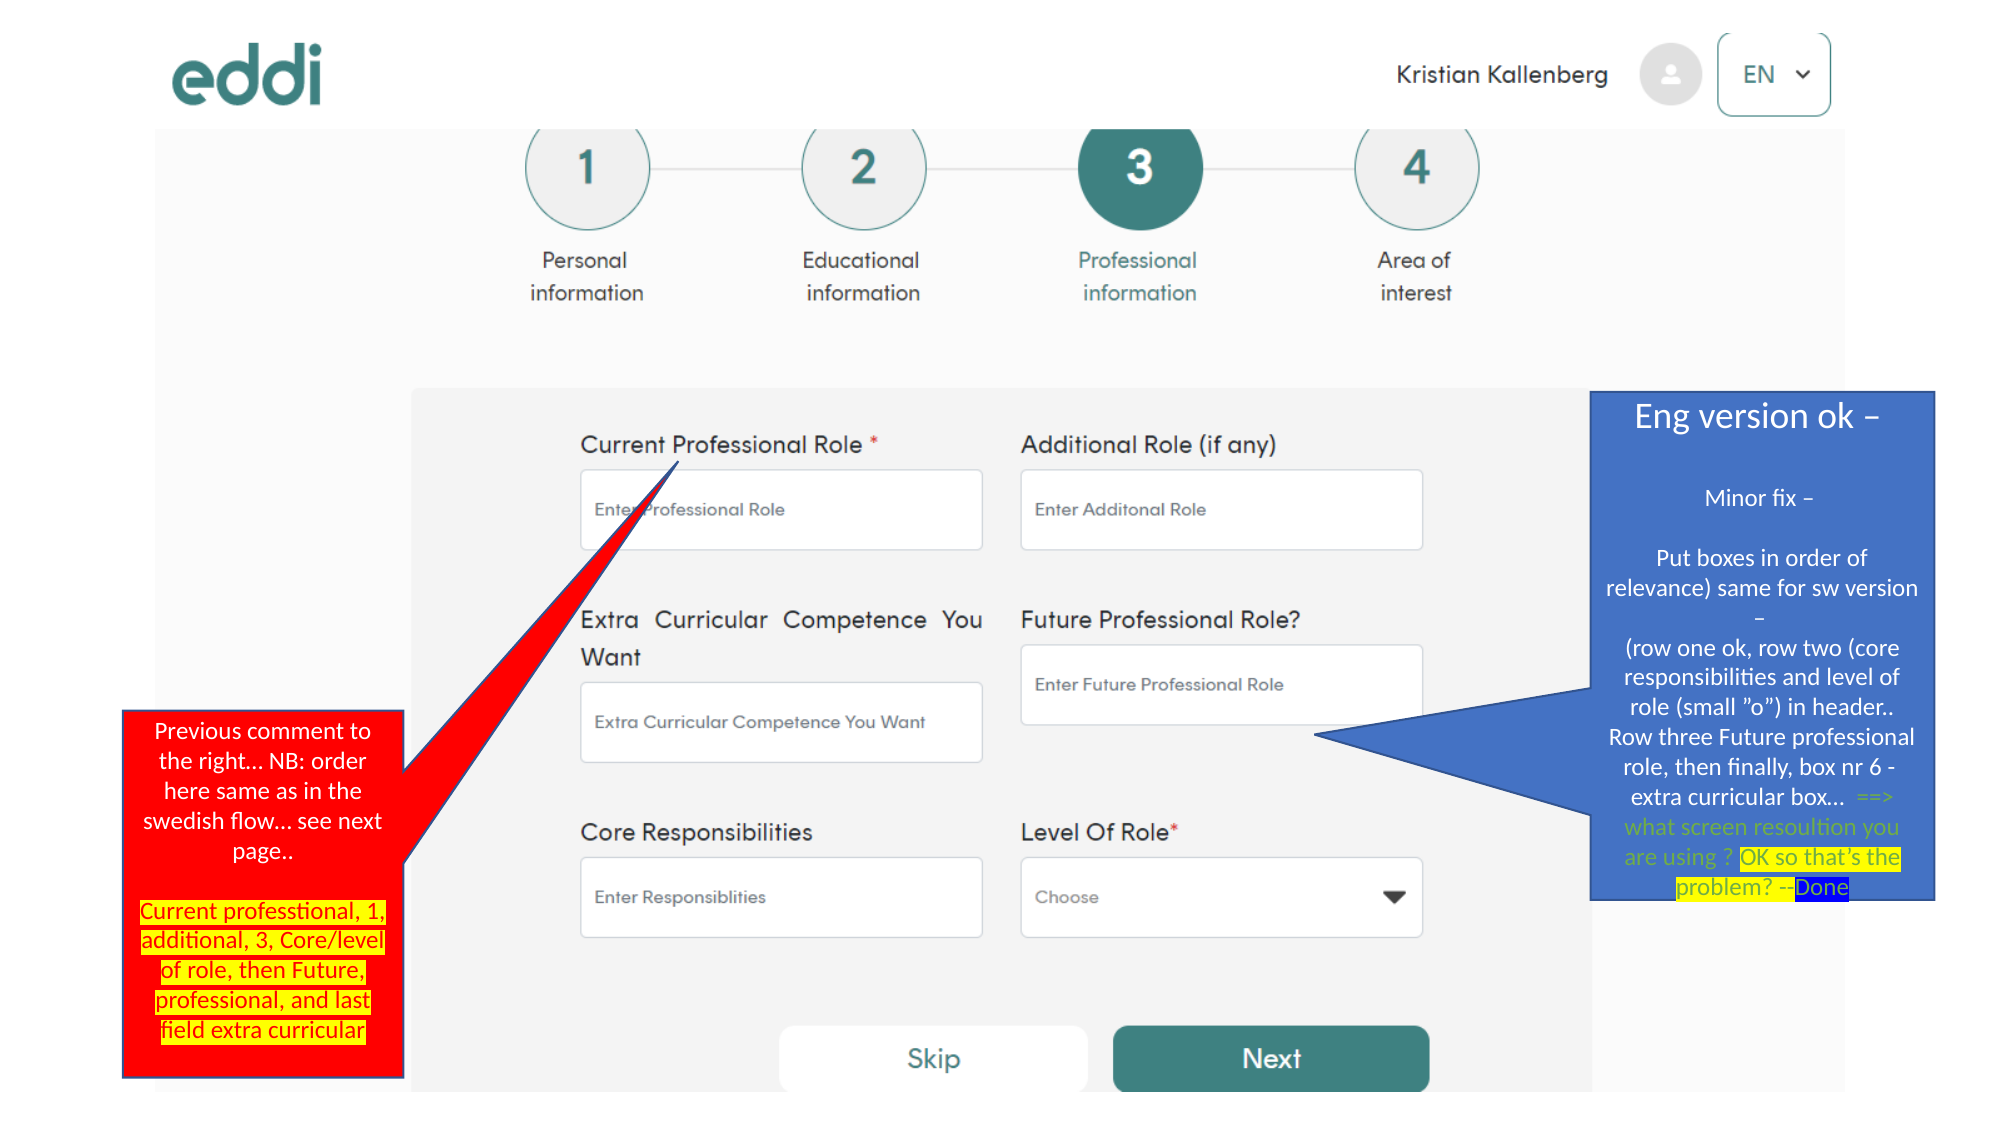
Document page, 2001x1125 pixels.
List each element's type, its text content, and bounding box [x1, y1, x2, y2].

text_box Eng version ok – Minor fix – Put boxes in order of relevance) same for sw version – (row one ok, row two (core responsibilities and level of role (small ”o”) in header.. Row three Future professional role, then finally, box nr 6 - extra curricular box… ==> what screen resoultion you are using ? OK so that’s the problem? --Done [1845, 390, 1936, 901]
picture [155, 32, 1845, 1092]
text_box Previous comment to the right… NB: order here same as in the swedish flow… see next page.. Current professtional, 1, additional, 3, Core/level of role, then Future, professional, and last field extra curricular [121, 709, 155, 1079]
